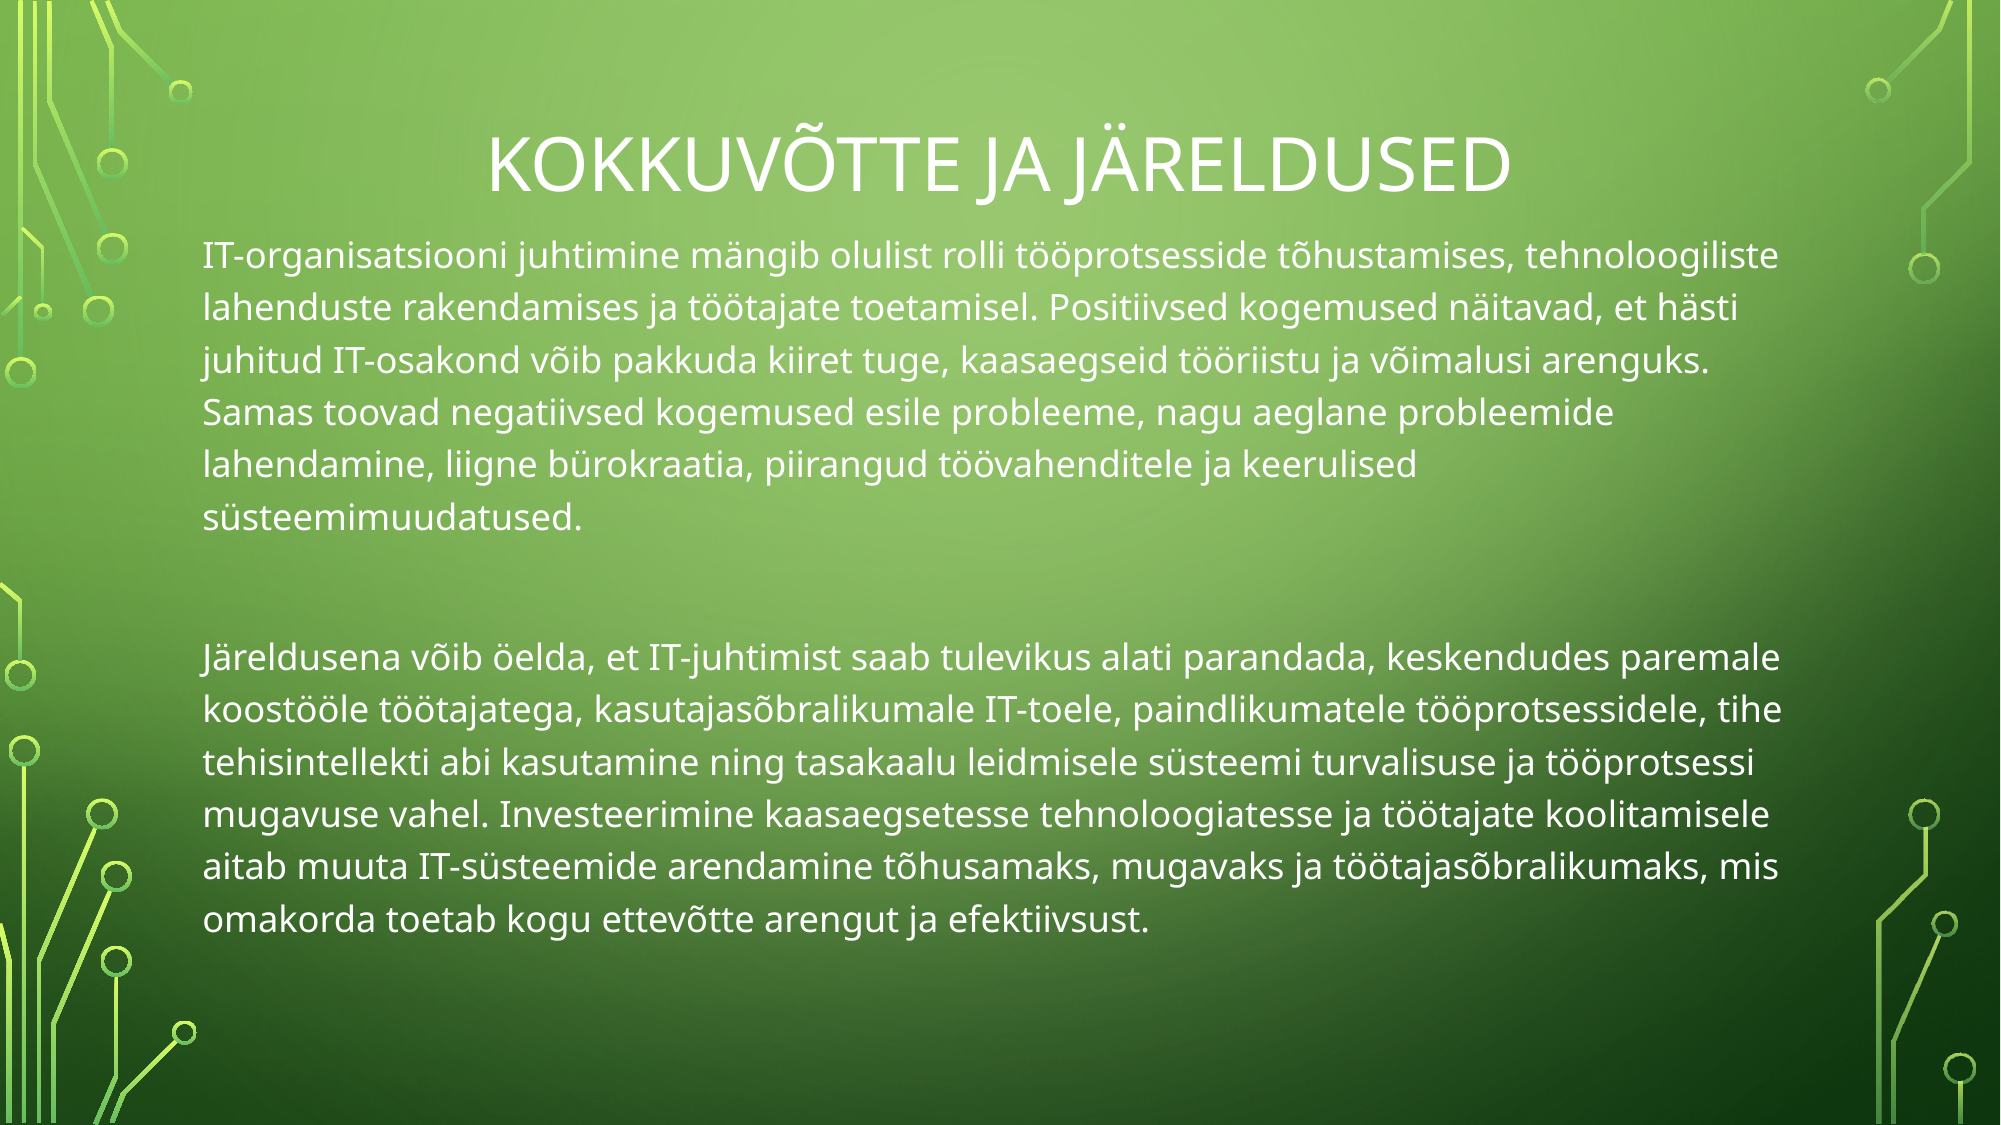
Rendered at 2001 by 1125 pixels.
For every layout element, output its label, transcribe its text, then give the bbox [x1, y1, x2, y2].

title Kokkuvõtte ja järeldused [187, 101, 1813, 216]
list IT-organisatsiooni juhtimine mängib olulist rolli tööprotsesside tõhustamises, tehnoloogiliste lahenduste rakendamises ja töötajate toetamisel. Positiivsed kogemused näitavad, et hästi juhitud IT-osakond võib pakkuda kiiret tuge, kaasaegseid tööriistu ja võimalusi arenguks. Samas toovad negatiivsed kogemused esile probleeme, nagu aeglane probleemide lahendamine, liigne bürokraatia, piirangud töövahenditele ja keerulised süsteemimuudatused. Järeldusena võib öelda, et IT-juhtimist saab tulevikus alati parandada, keskendudes paremale koostööle töötajatega, kasutajasõbralikumale IT-toele, paindlikumatele tööprotsessidele, tihe tehisintellekti abi kasutamine ning tasakaalu leidmisele süsteemi turvalisuse ja tööprotsessi mugavuse vahel. Investeerimine kaasaegsetesse tehnoloogiatesse ja töötajate koolitamisele aitab muuta IT-süsteemide arendamine tõhusamaks, mugavaks ja töötajasõbralikumaks, mis omakorda toetab kogu ettevõtte arengut ja efektiivsust. [187, 216, 1813, 950]
